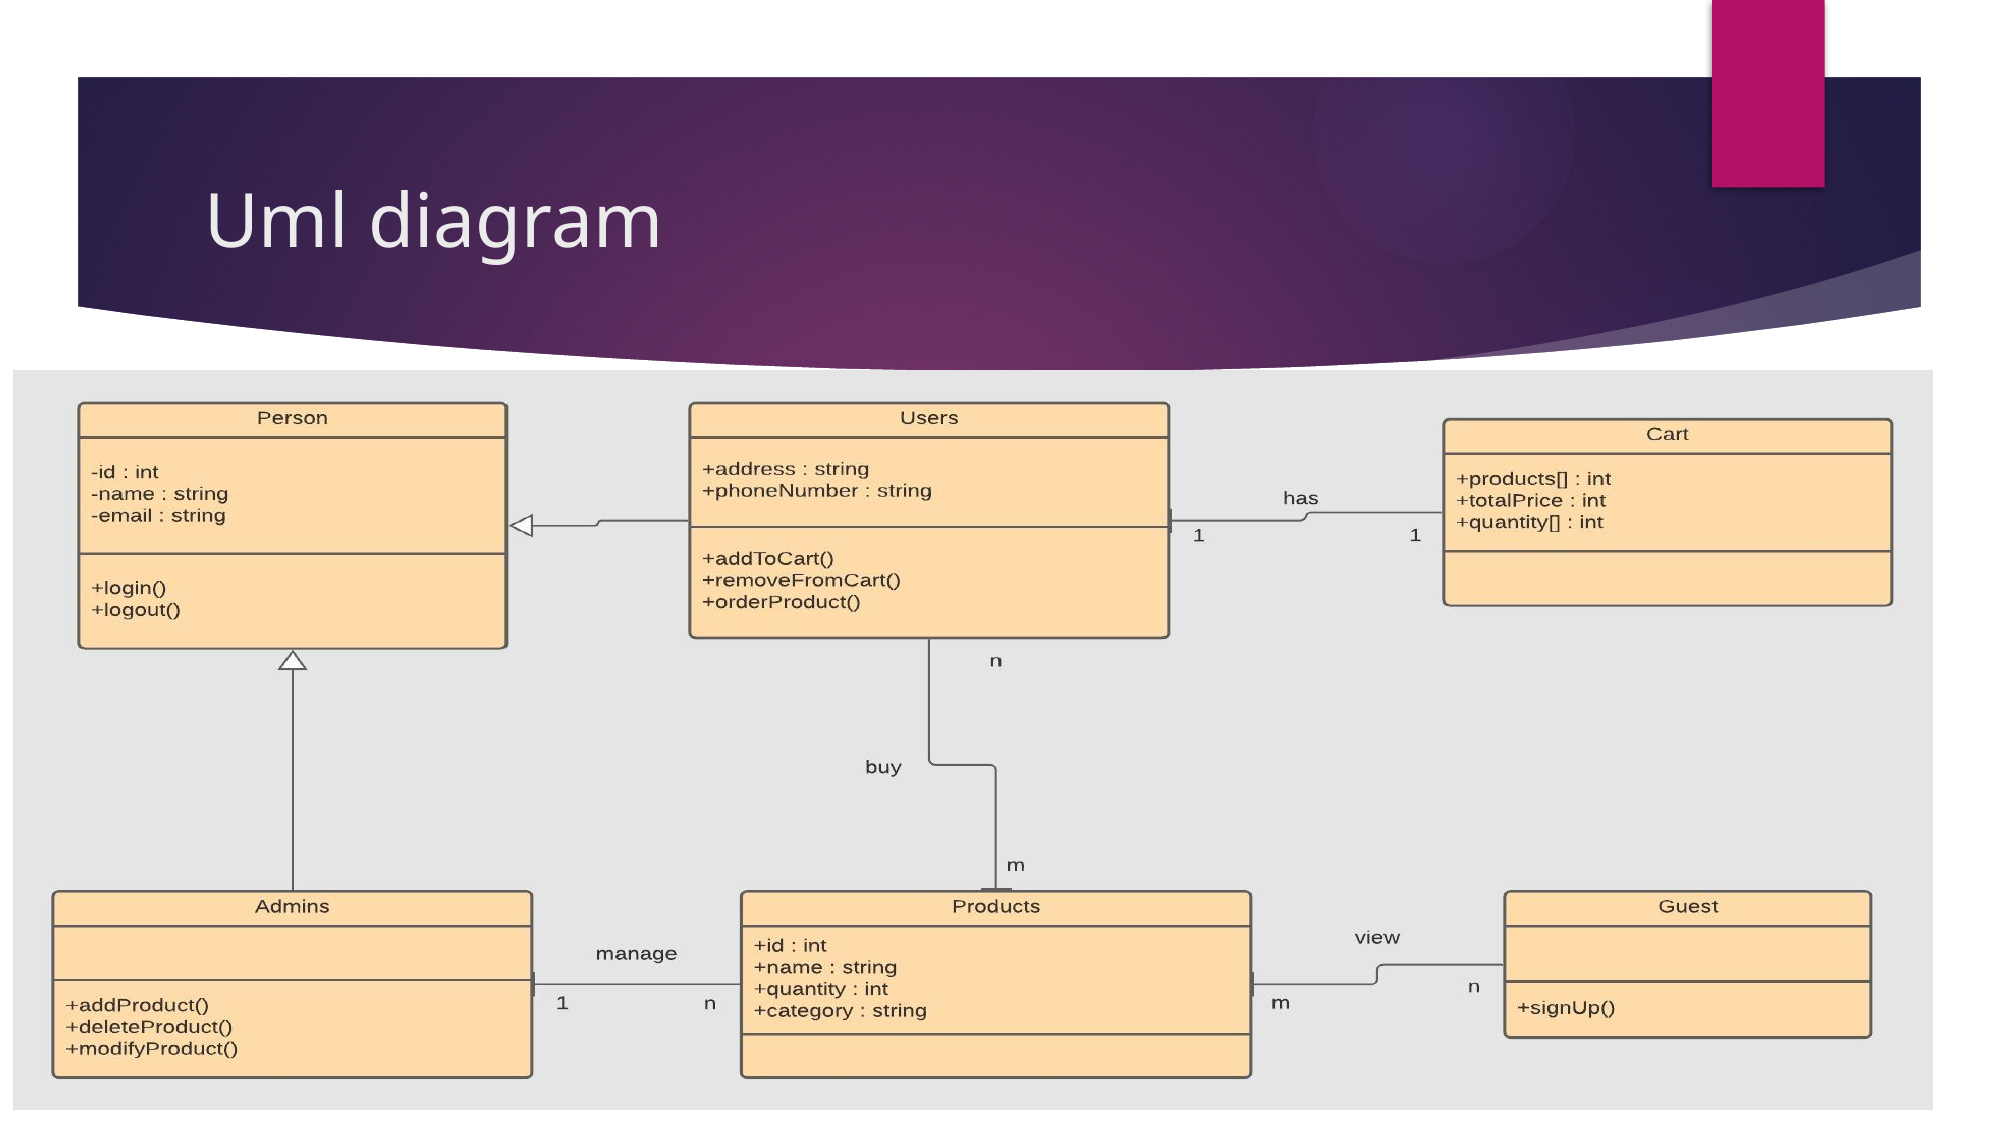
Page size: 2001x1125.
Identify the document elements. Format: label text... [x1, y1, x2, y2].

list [12, 370, 1934, 1111]
title Uml diagram [189, 159, 1627, 276]
